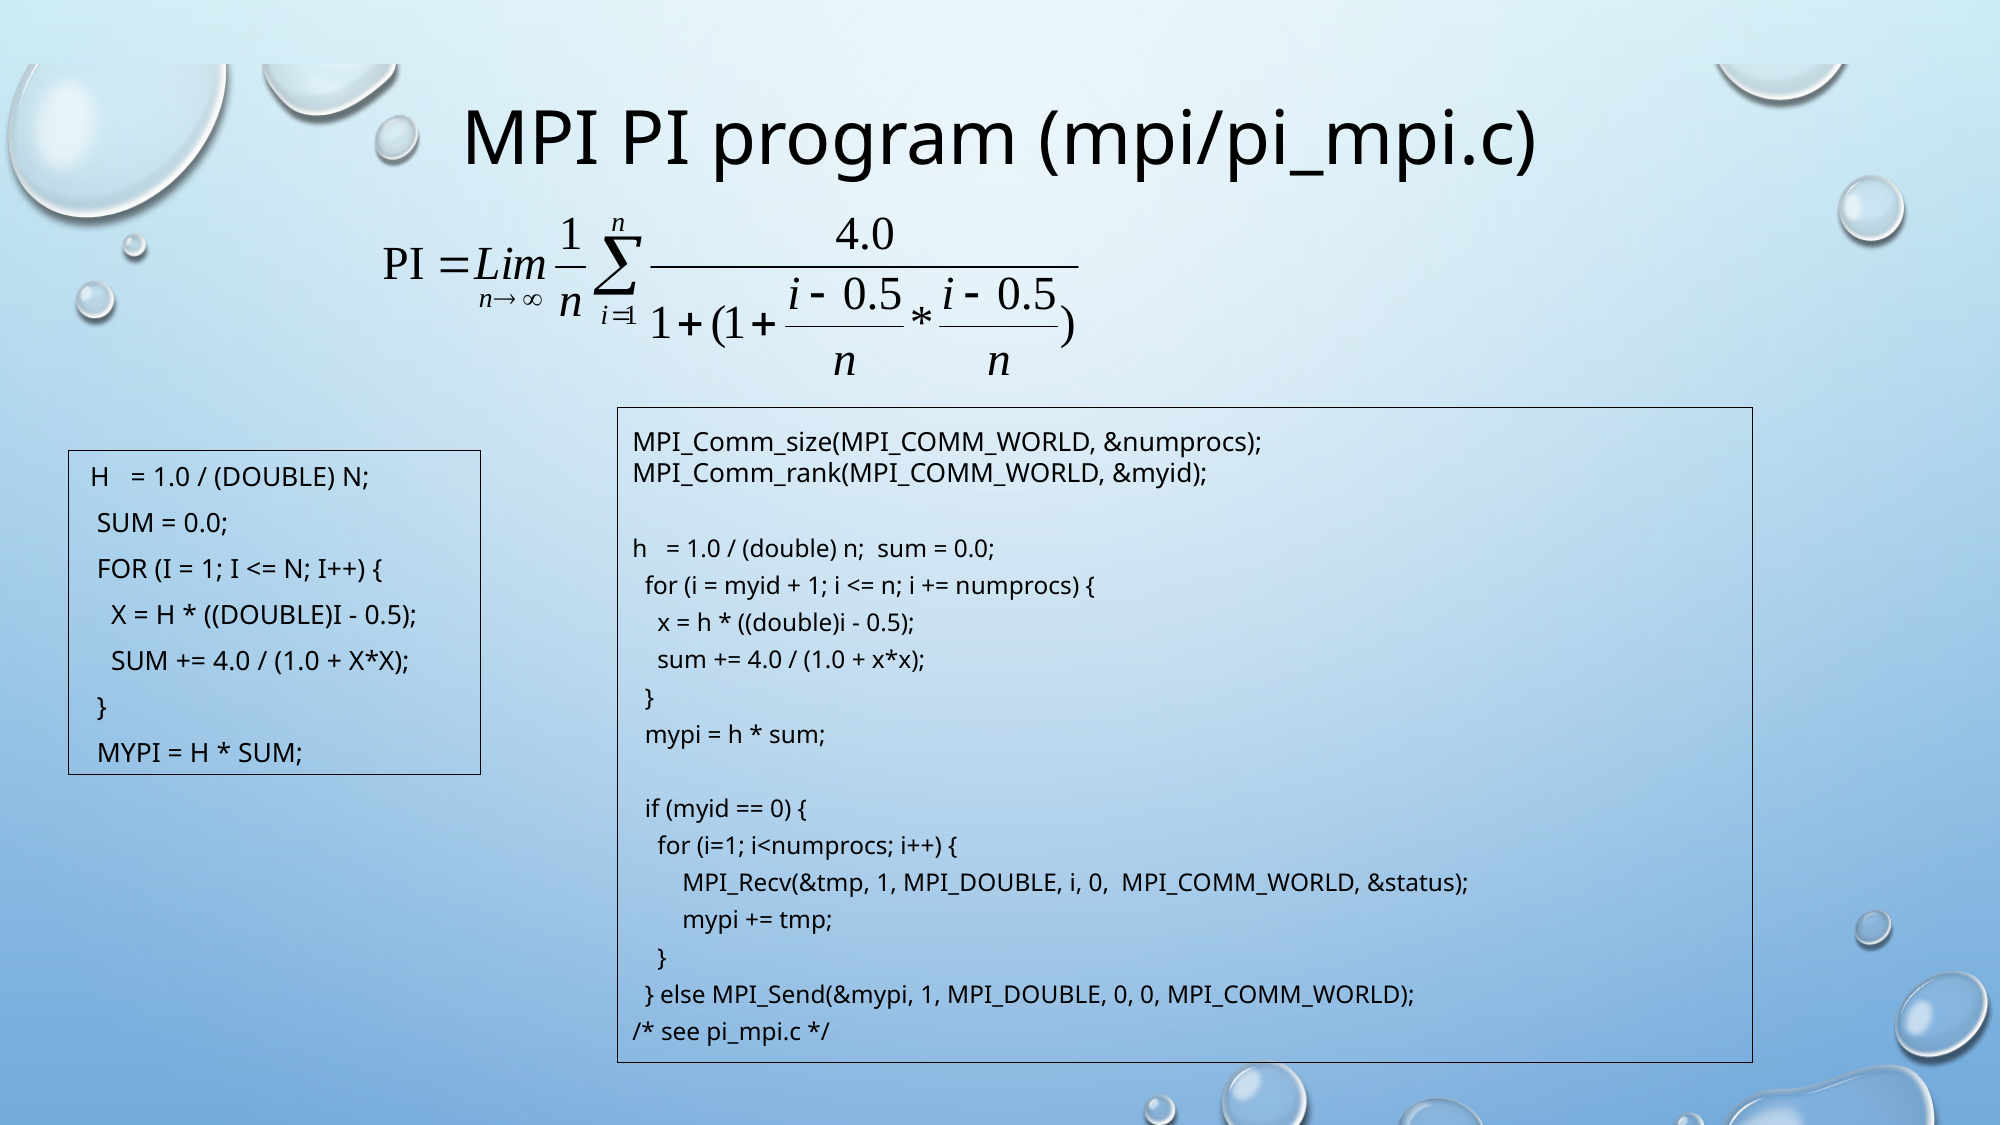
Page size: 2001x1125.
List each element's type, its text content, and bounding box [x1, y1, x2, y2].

picture [0, 64, 2000, 1125]
text_box MPI_Comm_size(MPI_COMM_WORLD, &numprocs); MPI_Comm_rank(MPI_COMM_WORLD, &myid); h = 1.0 / (double) n; sum = 0.0; for (i = myid + 1; i <= n; i += numprocs) { x = h * ((double)i - 0.5); sum += 4.0 / (1.0 + x*x); } mypi = h * sum; if (myid == 0) { for (i=1; i<numprocs; i++) { MPI_Recv(&tmp, 1, MPI_DOUBLE, i, 0, MPI_COMM_WORLD, &status); mypi += tmp; } } else MPI_Send(&mypi, 1, MPI_DOUBLE, 0, 0, MPI_COMM_WORLD); /* see pi_mpi.c */ [617, 407, 1753, 1063]
text_box h = 1.0 / (double) n; sum = 0.0; for (i = 1; i <= n; i++) { x = h * ((double)i - 0.5); sum += 4.0 / (1.0 + x*x); } mypi = h * sum; [68, 450, 481, 775]
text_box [374, 199, 1088, 387]
title MPI PI program (mpi/pi_mpi.c) [149, 48, 1851, 233]
